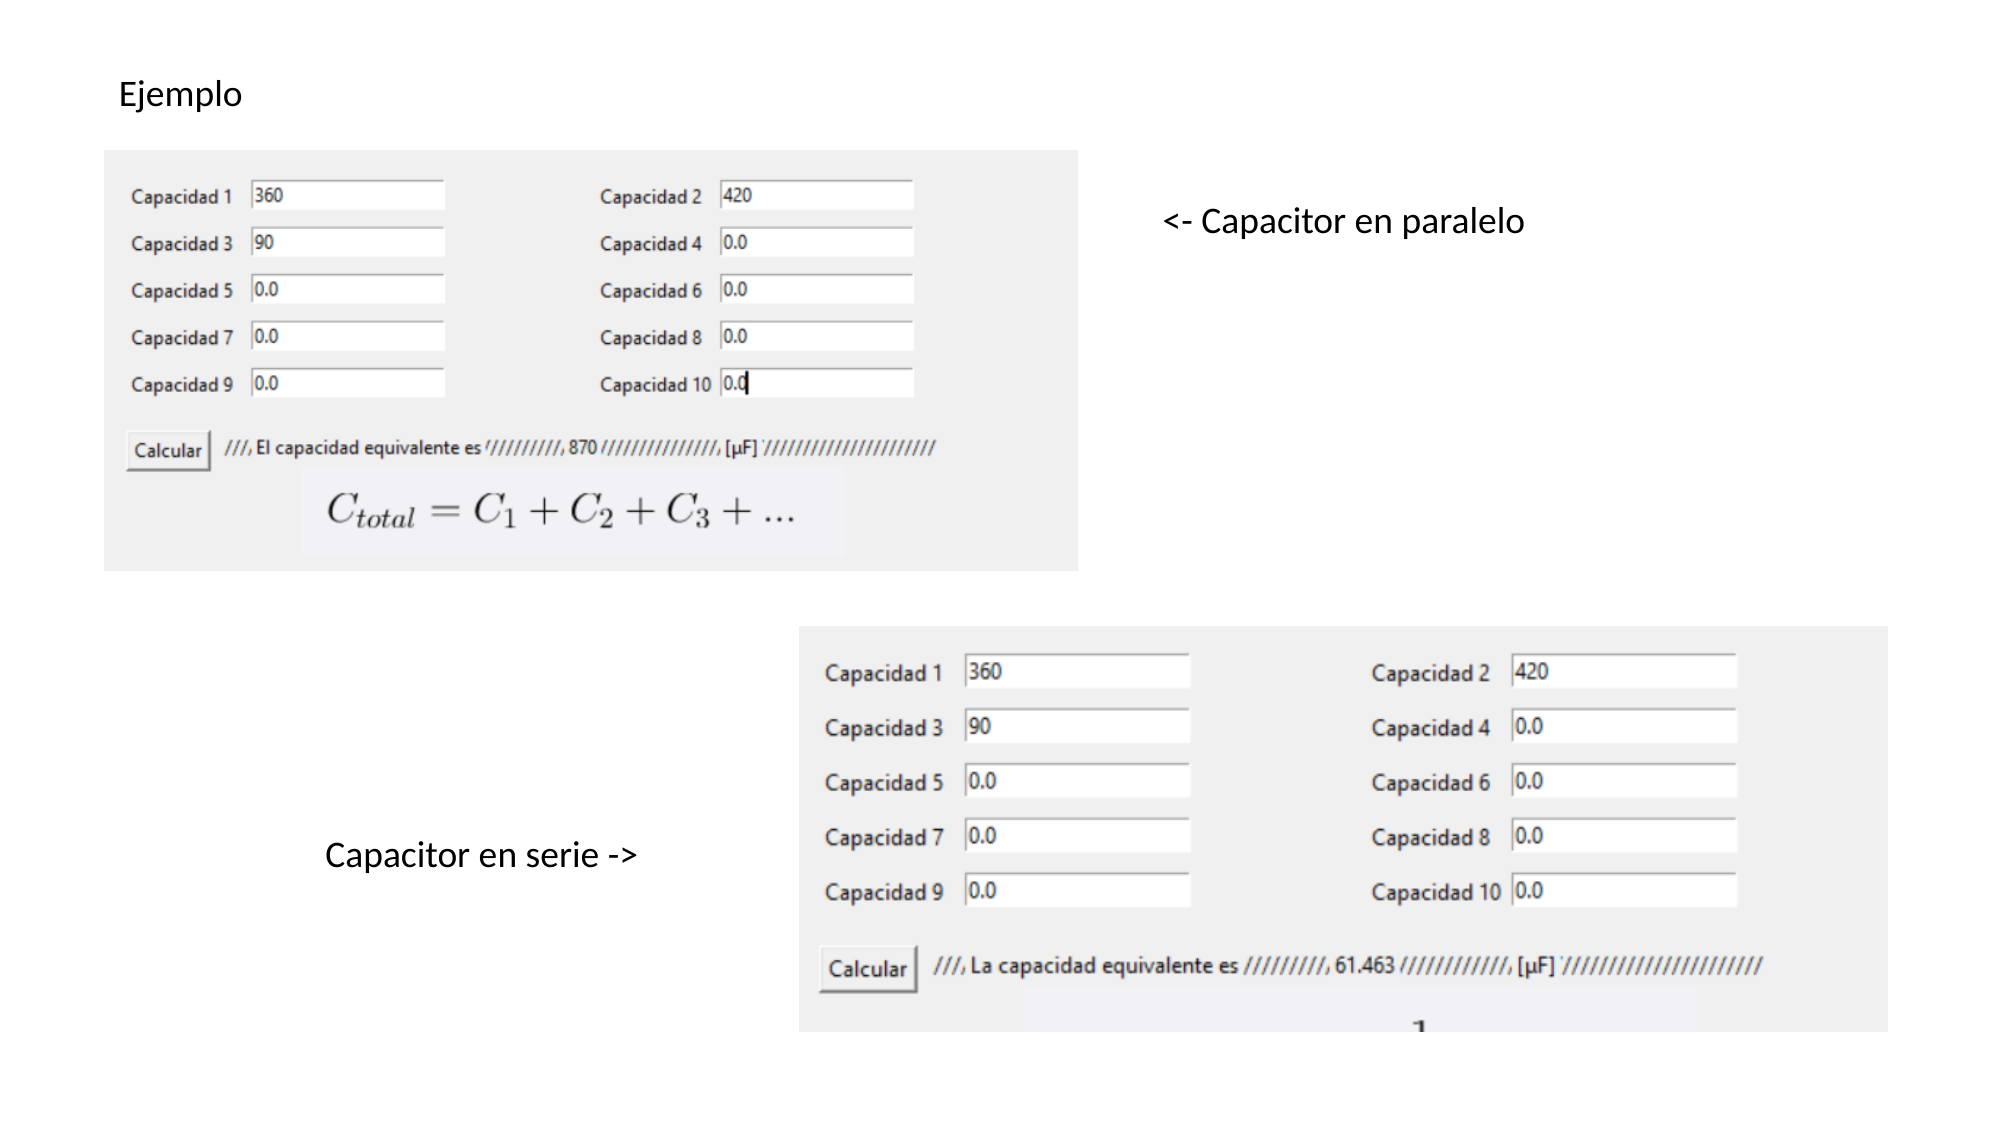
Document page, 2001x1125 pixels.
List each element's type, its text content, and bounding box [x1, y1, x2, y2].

text_box <- Capacitor en paralelo [1147, 188, 1644, 248]
text_box Ejemplo [104, 61, 608, 121]
picture [799, 626, 1888, 1032]
text_box Capacitor en serie -> [310, 823, 769, 883]
picture [103, 150, 1078, 571]
